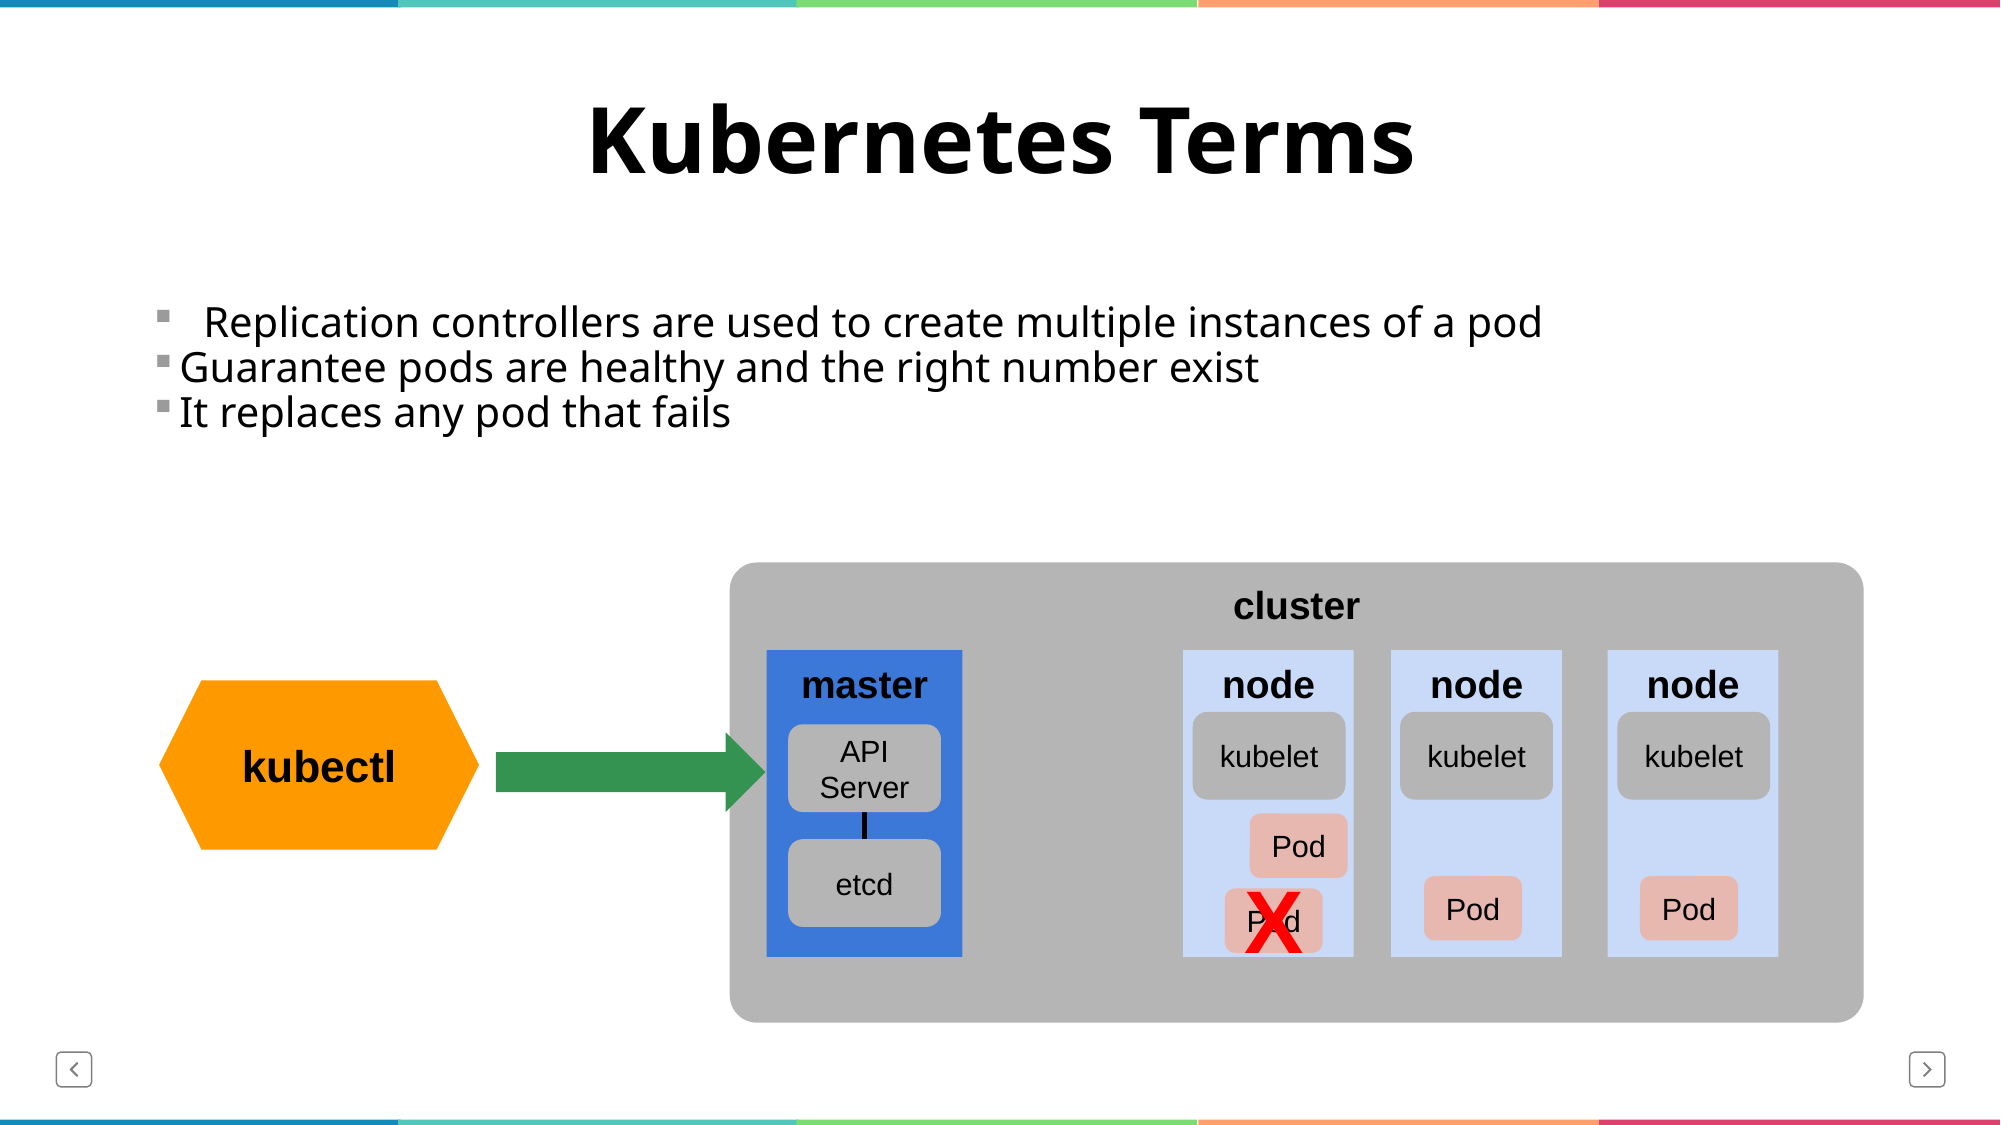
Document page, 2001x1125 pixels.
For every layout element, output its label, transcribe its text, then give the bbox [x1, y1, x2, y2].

title Kubernetes Terms [138, 68, 1864, 219]
list Replication controllers are used to create multiple instances of a pod Guarantee pods are healthy and the right number exist It replaces any pod that fails [138, 294, 1864, 965]
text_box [158, 562, 1864, 1023]
